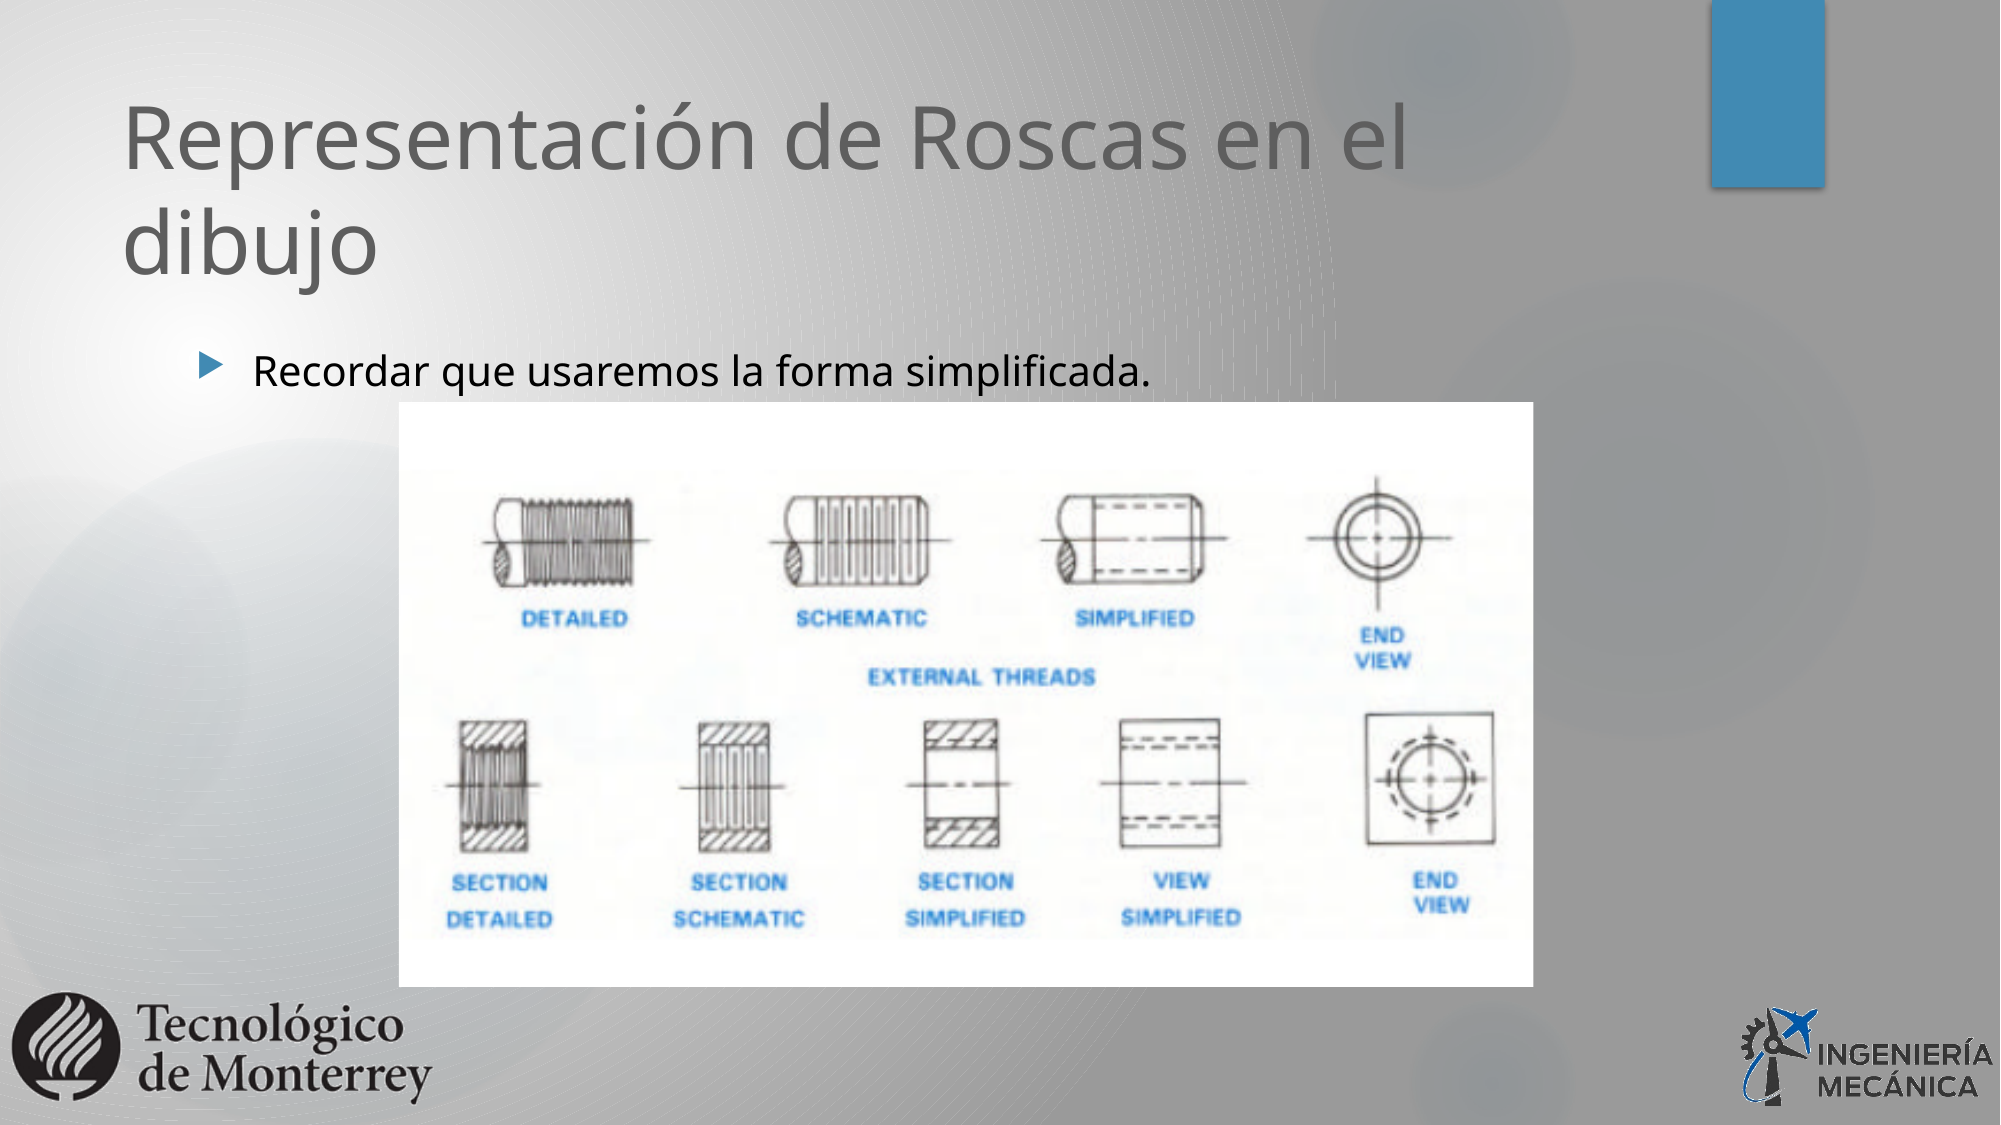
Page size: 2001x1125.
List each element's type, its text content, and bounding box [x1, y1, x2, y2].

picture [0, 983, 453, 1125]
list Recordar que usaremos la forma simplificada. [181, 336, 1649, 1025]
picture [398, 402, 1534, 988]
picture [1722, 989, 2000, 1125]
title Representación de Roscas en el dibujo [106, 74, 1649, 304]
